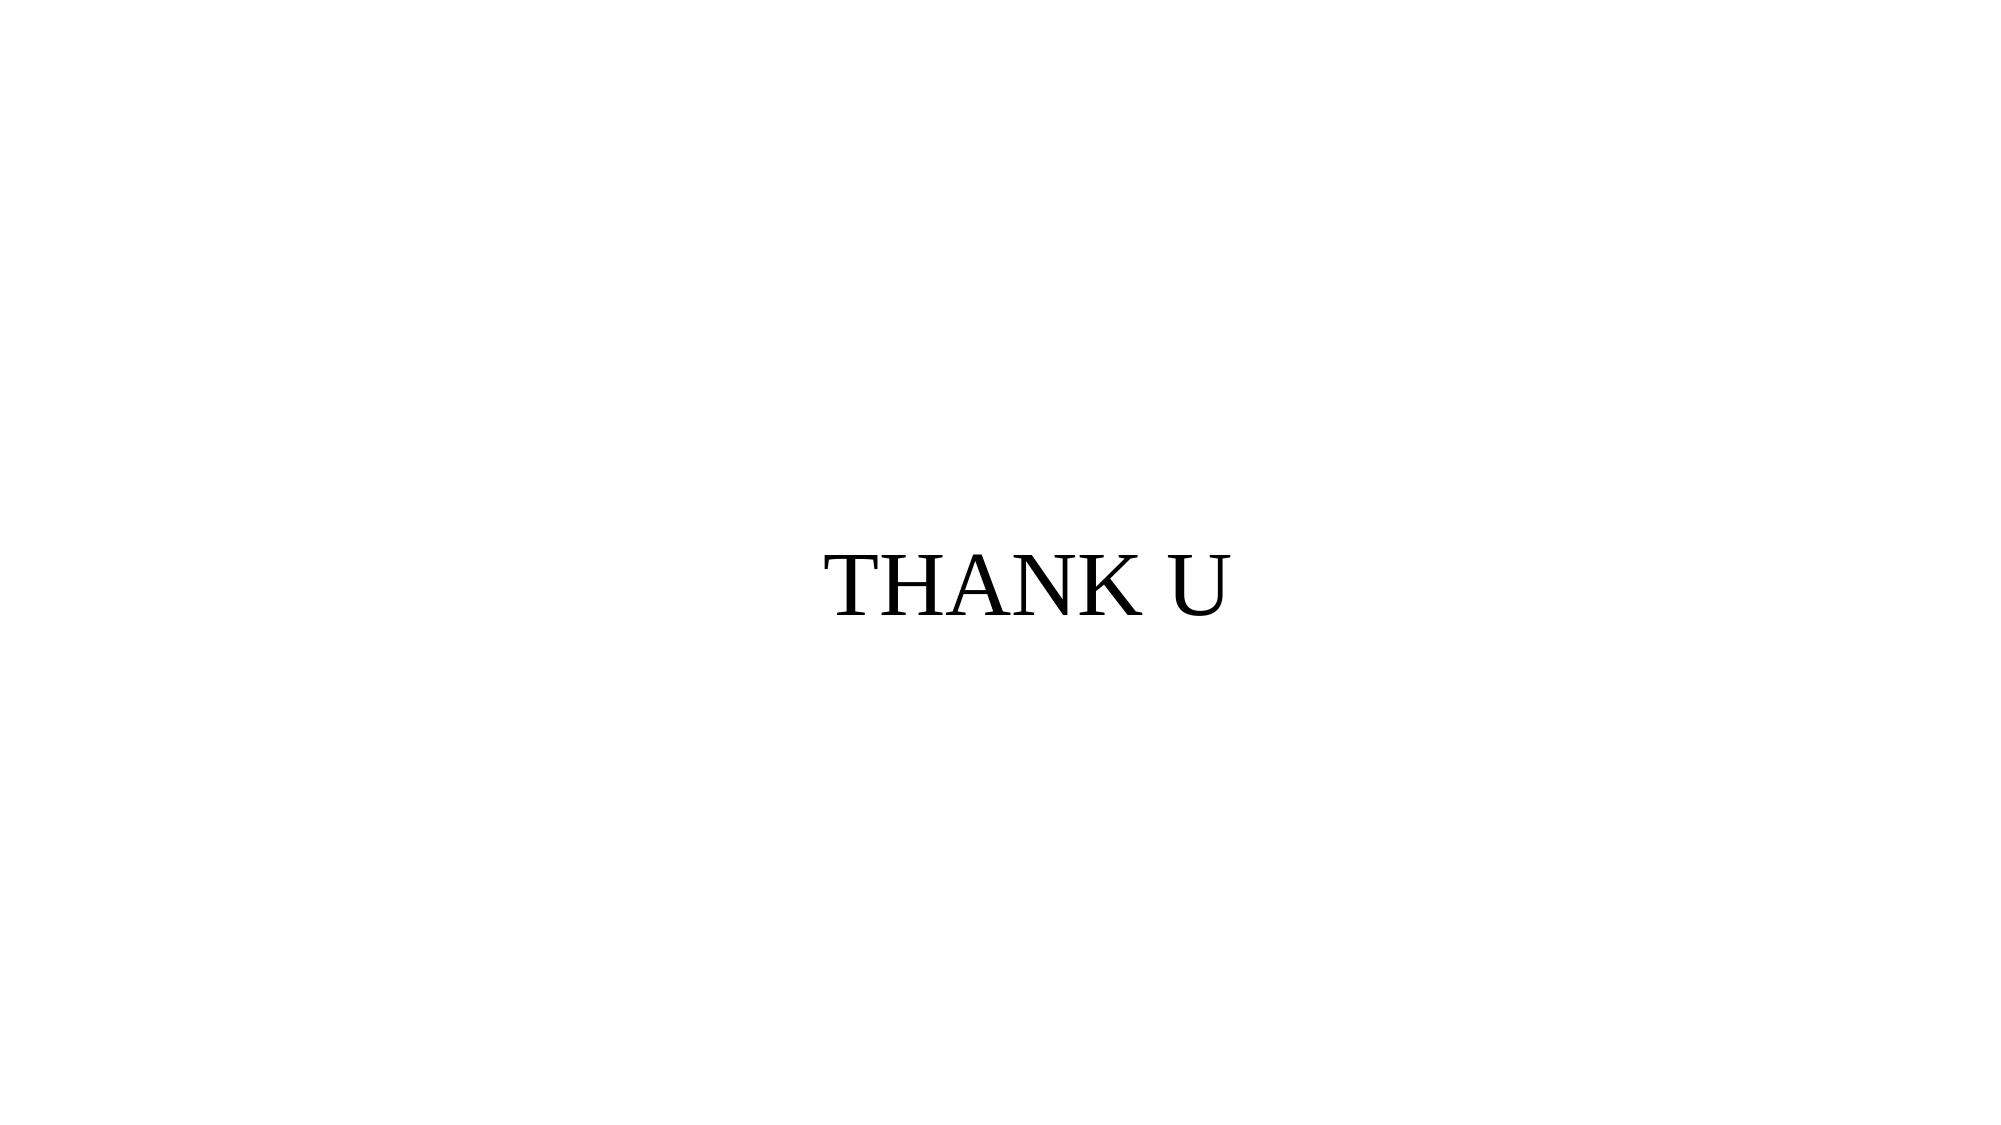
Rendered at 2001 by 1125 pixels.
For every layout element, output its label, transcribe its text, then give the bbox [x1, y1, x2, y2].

title THANK U [165, 476, 1891, 694]
